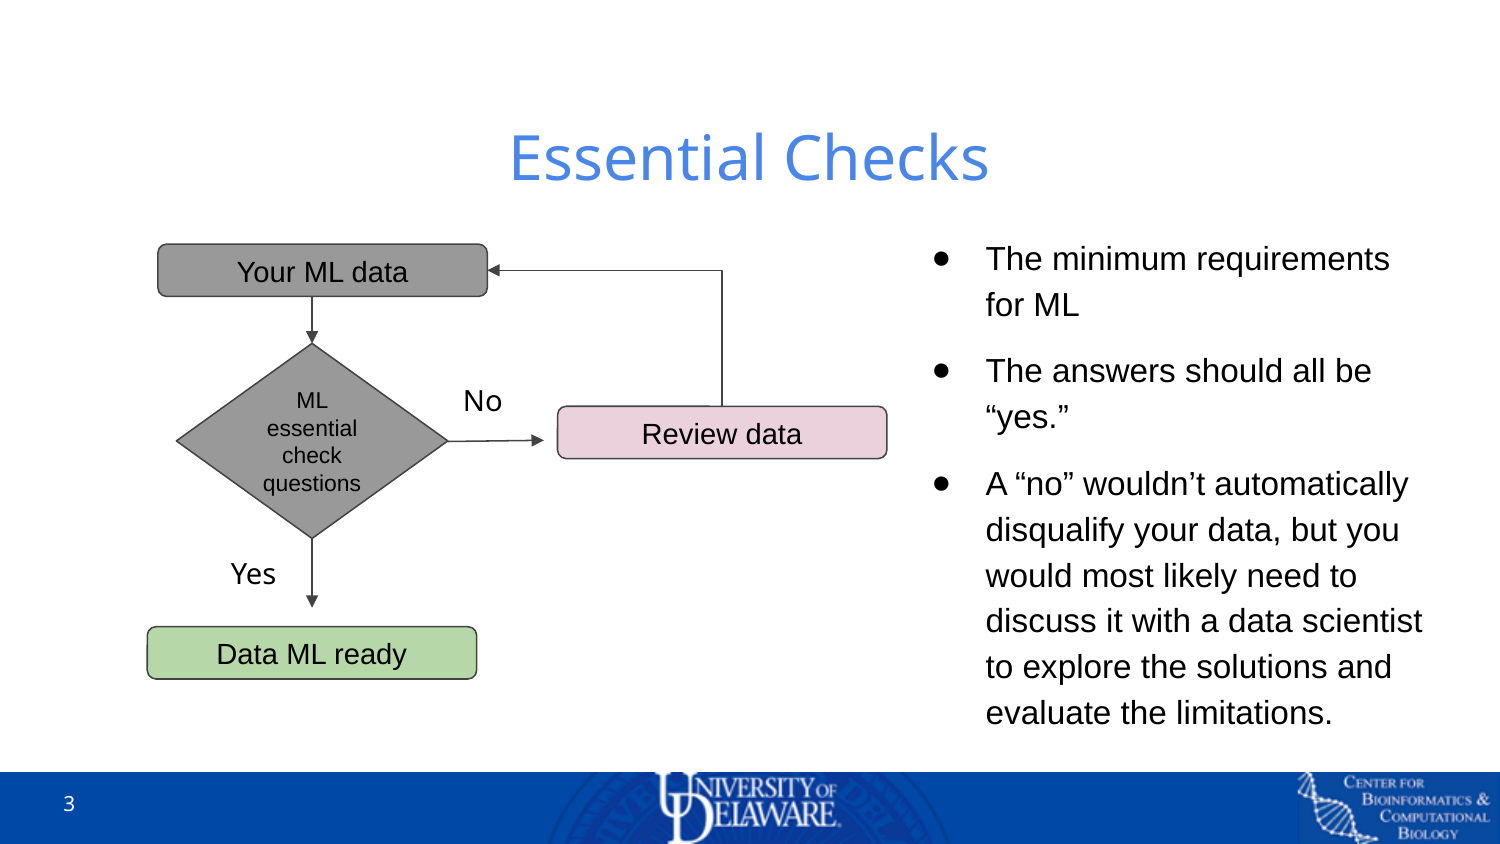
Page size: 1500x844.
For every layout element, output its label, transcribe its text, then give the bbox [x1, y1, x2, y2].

text_box The minimum requirements for ML The answers should all be “yes.” A “no” wouldn’t automatically disqualify your data, but you would most likely need to discuss it with a data scientist to explore the solutions and evaluate the limitations. [895, 215, 1446, 747]
title Essential Checks [147, 103, 1353, 203]
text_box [147, 243, 1263, 680]
picture [0, 772, 1500, 844]
